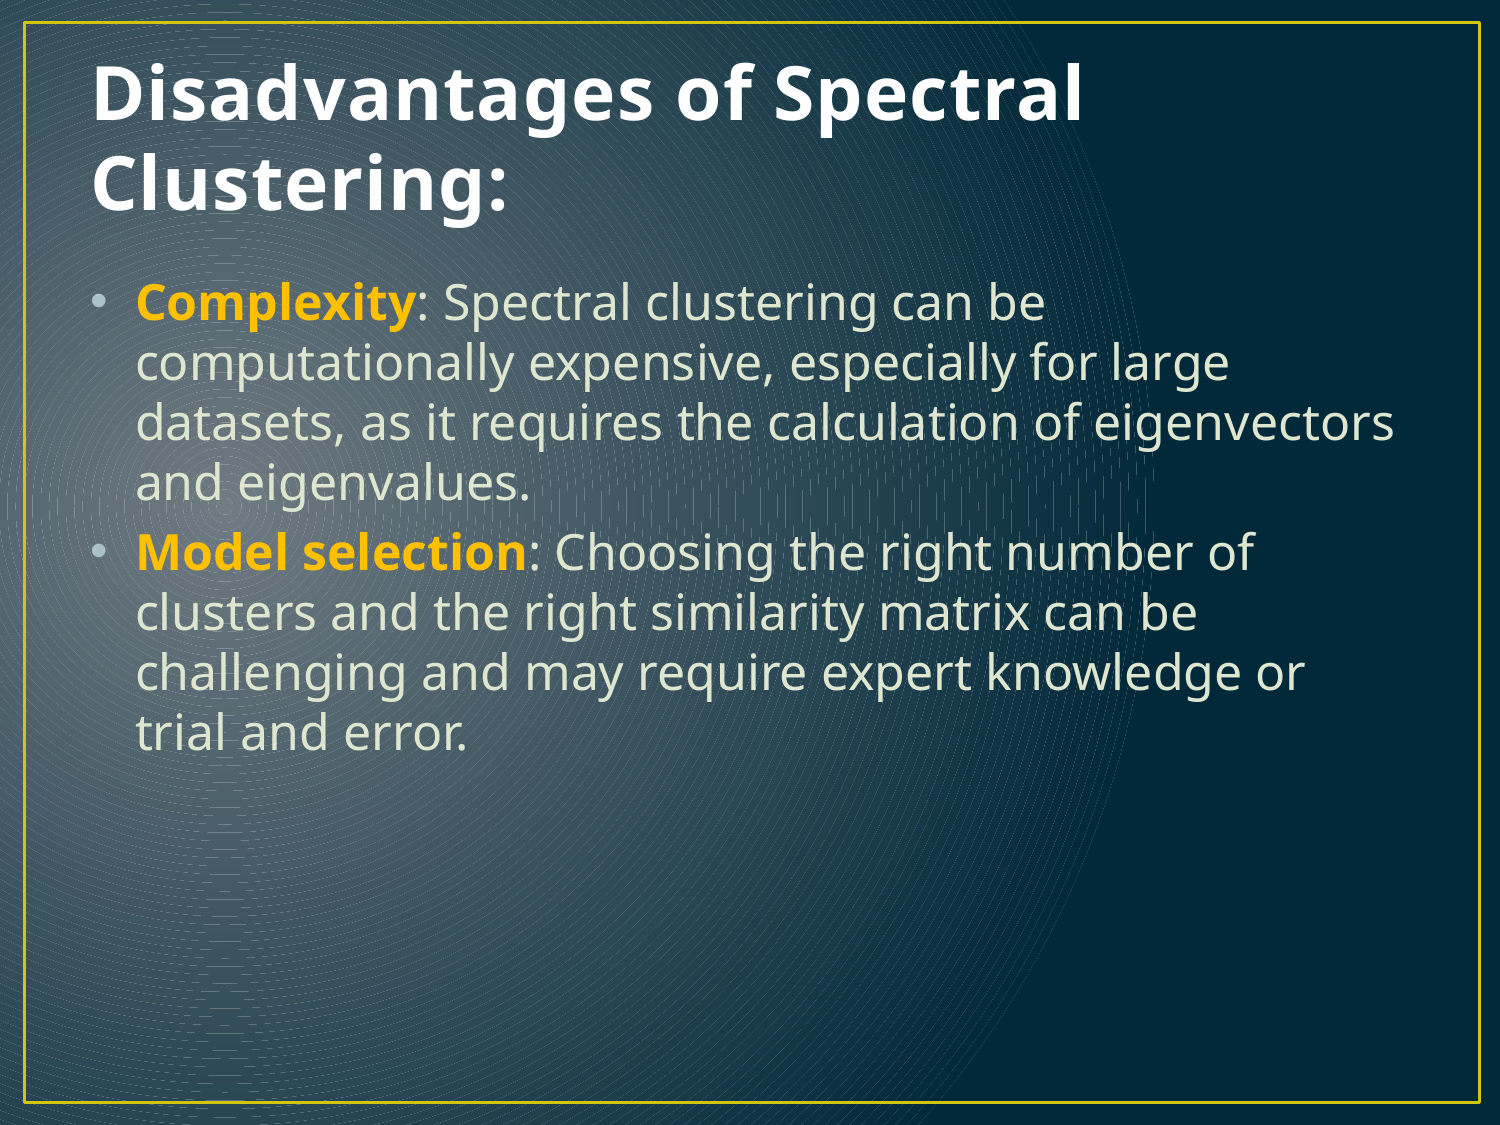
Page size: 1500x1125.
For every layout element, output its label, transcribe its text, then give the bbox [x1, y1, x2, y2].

list Complexity: Spectral clustering can be computationally expensive, especially for large datasets, as it requires the calculation of eigenvectors and eigenvalues. Model selection: Choosing the right number of clusters and the right similarity matrix can be challenging and may require expert knowledge or trial and error. [75, 262, 1425, 1005]
title Disadvantages of Spectral Clustering: [75, 45, 1425, 233]
